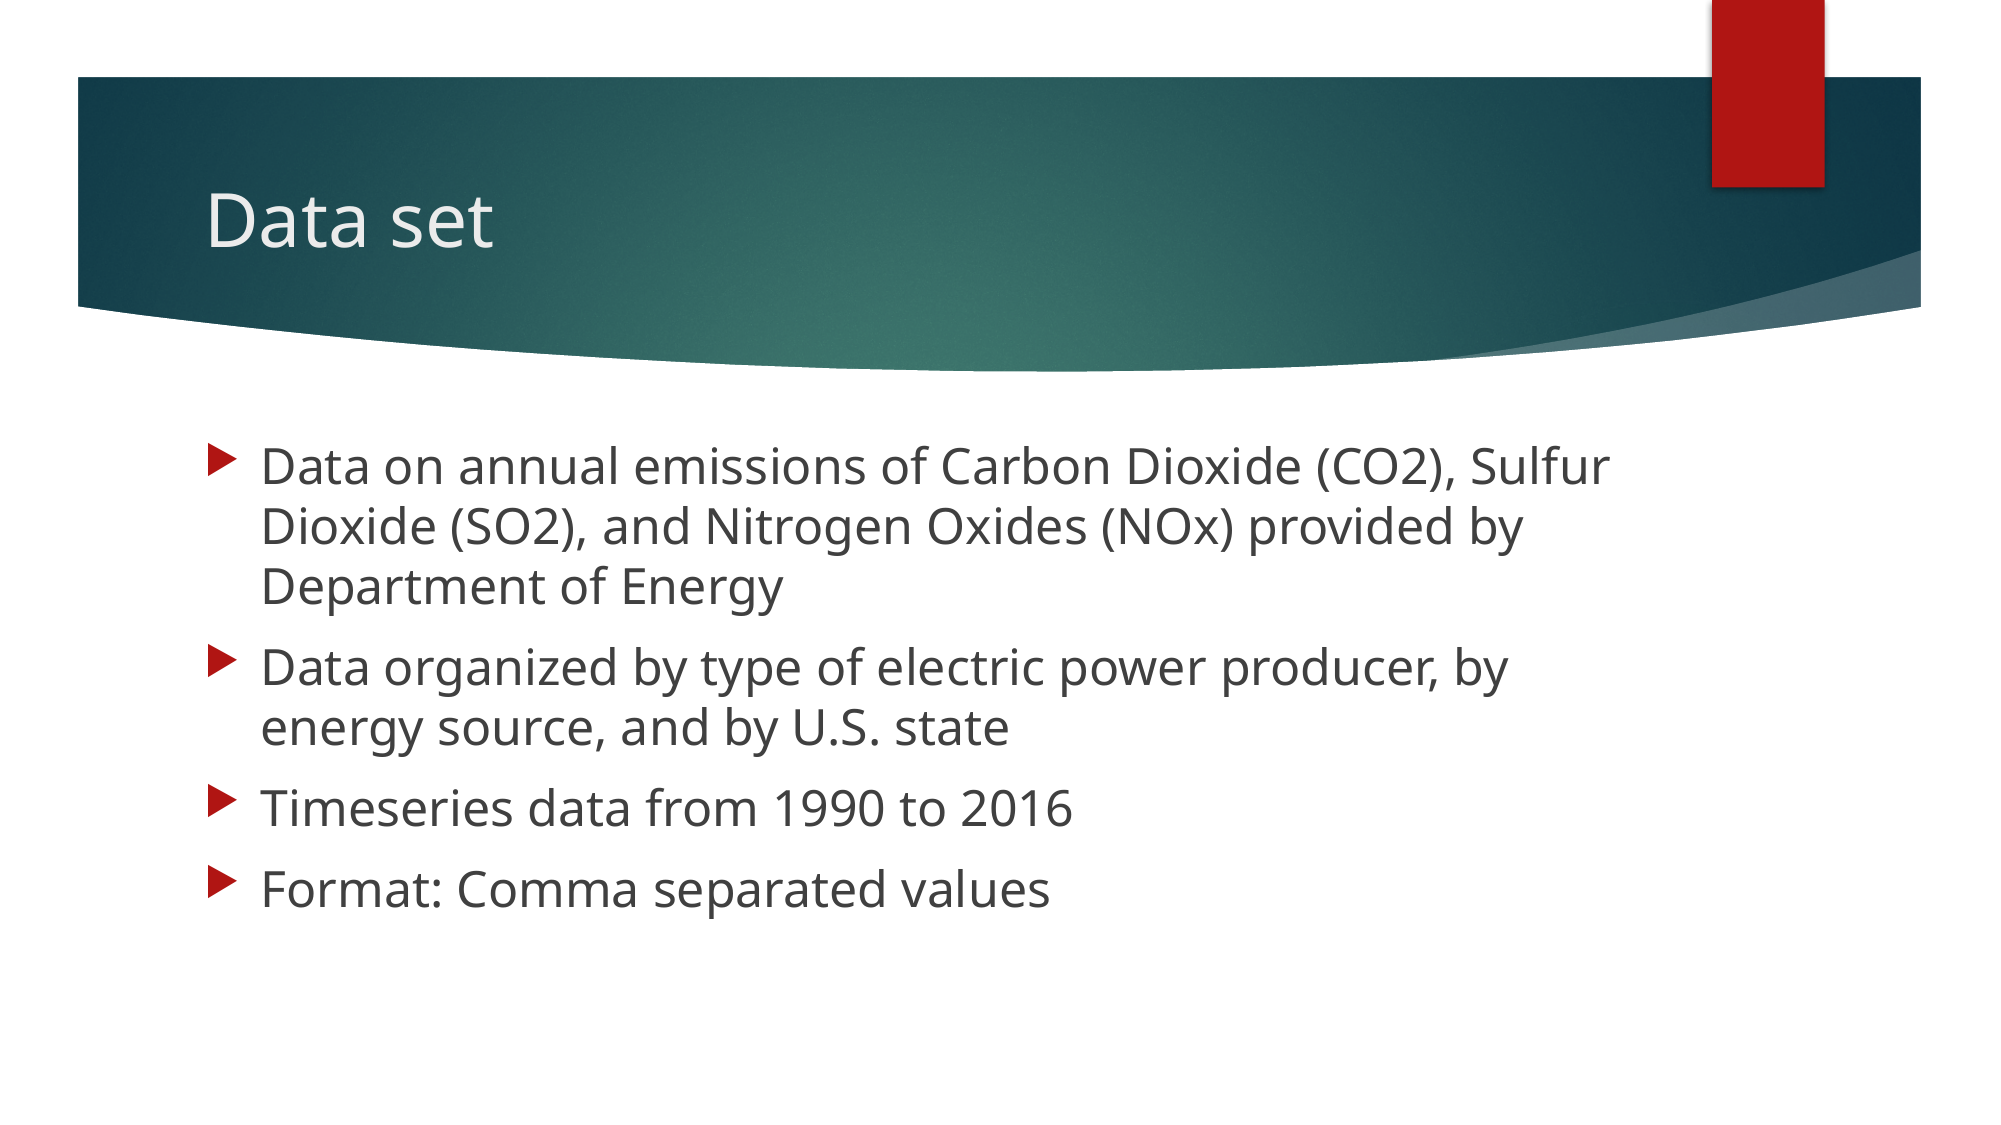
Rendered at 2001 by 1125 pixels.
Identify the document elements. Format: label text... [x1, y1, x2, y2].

list Data on annual emissions of Carbon Dioxide (CO2), Sulfur Dioxide (SO2), and Nitrogen Oxides (NOx) provided by Department of Energy Data organized by type of electric power producer, by energy source, and by U.S. state Timeseries data from 1990 to 2016 Format: Comma separated values [189, 427, 1638, 988]
title Data set [189, 159, 1638, 276]
